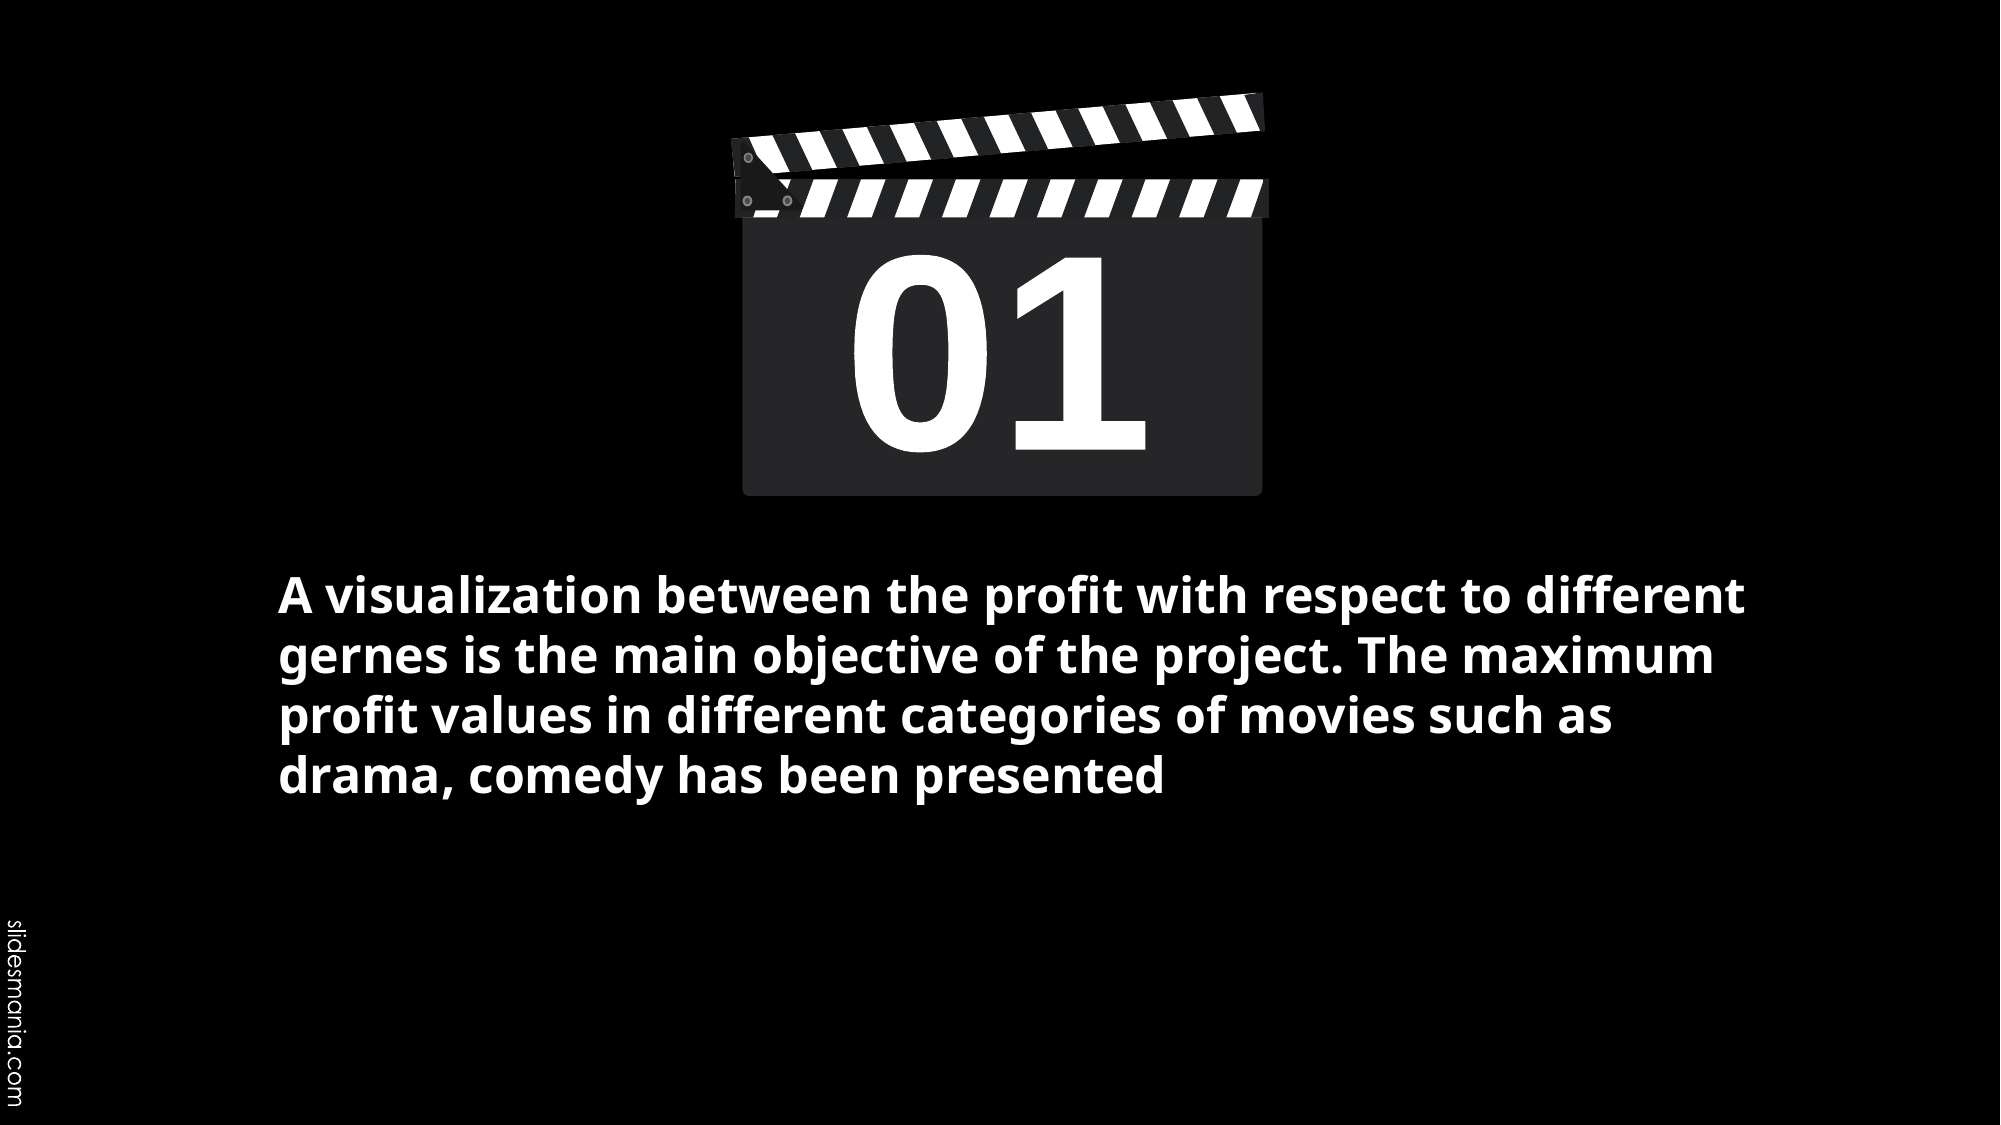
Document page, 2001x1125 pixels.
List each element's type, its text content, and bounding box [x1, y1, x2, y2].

title A visualization between the profit with respect to different gernes is the main objective of the project. The maximum profit values in different categories of movies such as drama, comedy has been presented [258, 543, 1772, 1125]
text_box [730, 88, 1270, 498]
